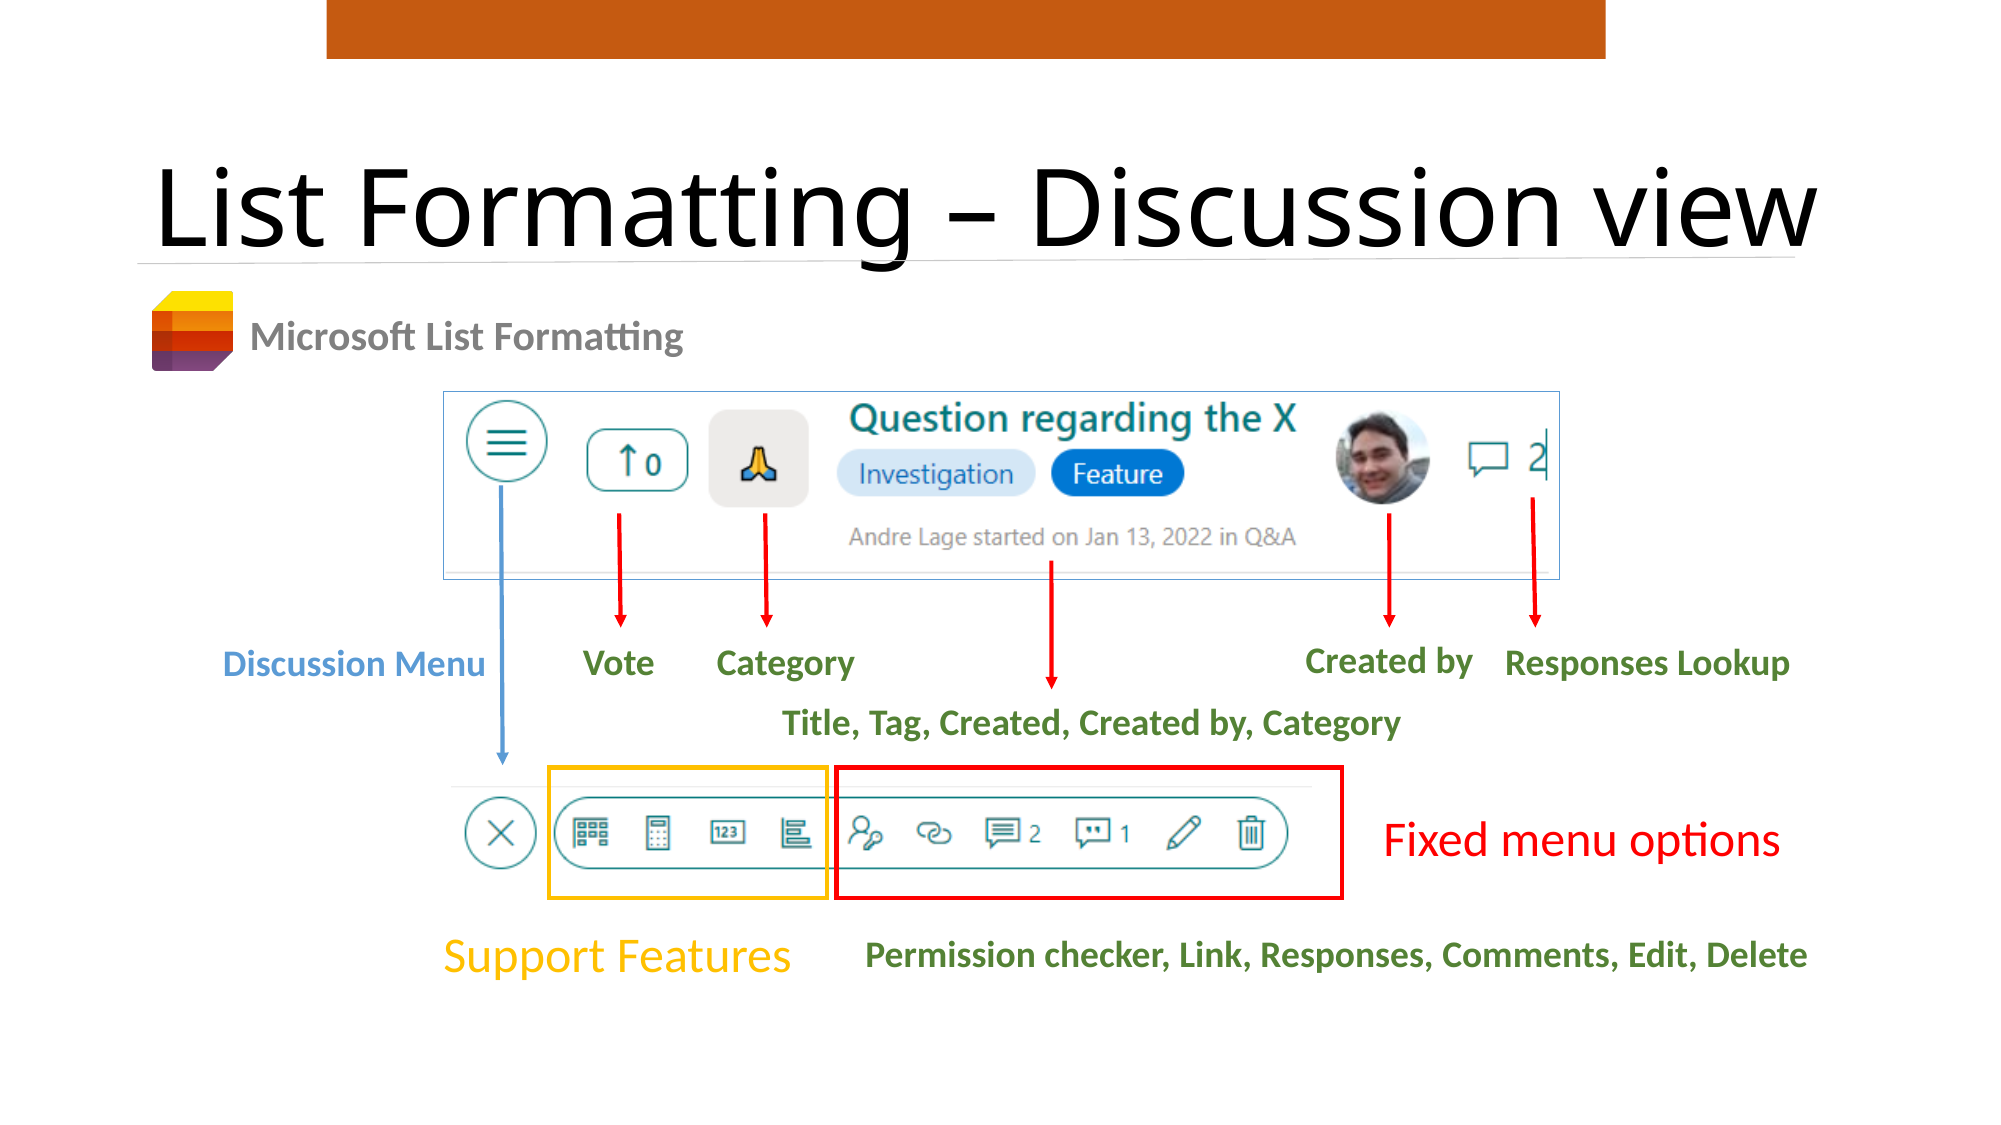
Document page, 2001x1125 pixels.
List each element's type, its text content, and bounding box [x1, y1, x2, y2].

picture [451, 786, 1313, 882]
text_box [1532, 497, 1536, 628]
picture [443, 391, 1560, 580]
text_box [326, 0, 1607, 60]
text_box [548, 882, 828, 899]
text_box Discussion Menu [208, 631, 501, 692]
text_box Support Features [428, 914, 807, 990]
text_box [548, 766, 828, 786]
text_box Responses Lookup [1490, 630, 1806, 691]
text_box Permission checker, Link, Responses, Comments, Edit, Delete [850, 922, 1825, 982]
text_box [835, 766, 1343, 899]
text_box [152, 291, 702, 371]
text_box Vote [568, 630, 671, 691]
text_box Created by [1290, 628, 1489, 689]
text_box Discussion Menu [503, 631, 510, 692]
text_box Title, Tag, Created, Created by, Category [767, 690, 1417, 751]
text_box Category [702, 630, 871, 691]
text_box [137, 257, 1795, 264]
text_box List Formatting – Discussion view [137, 59, 1863, 278]
text_box Fixed menu options [1368, 798, 1797, 874]
